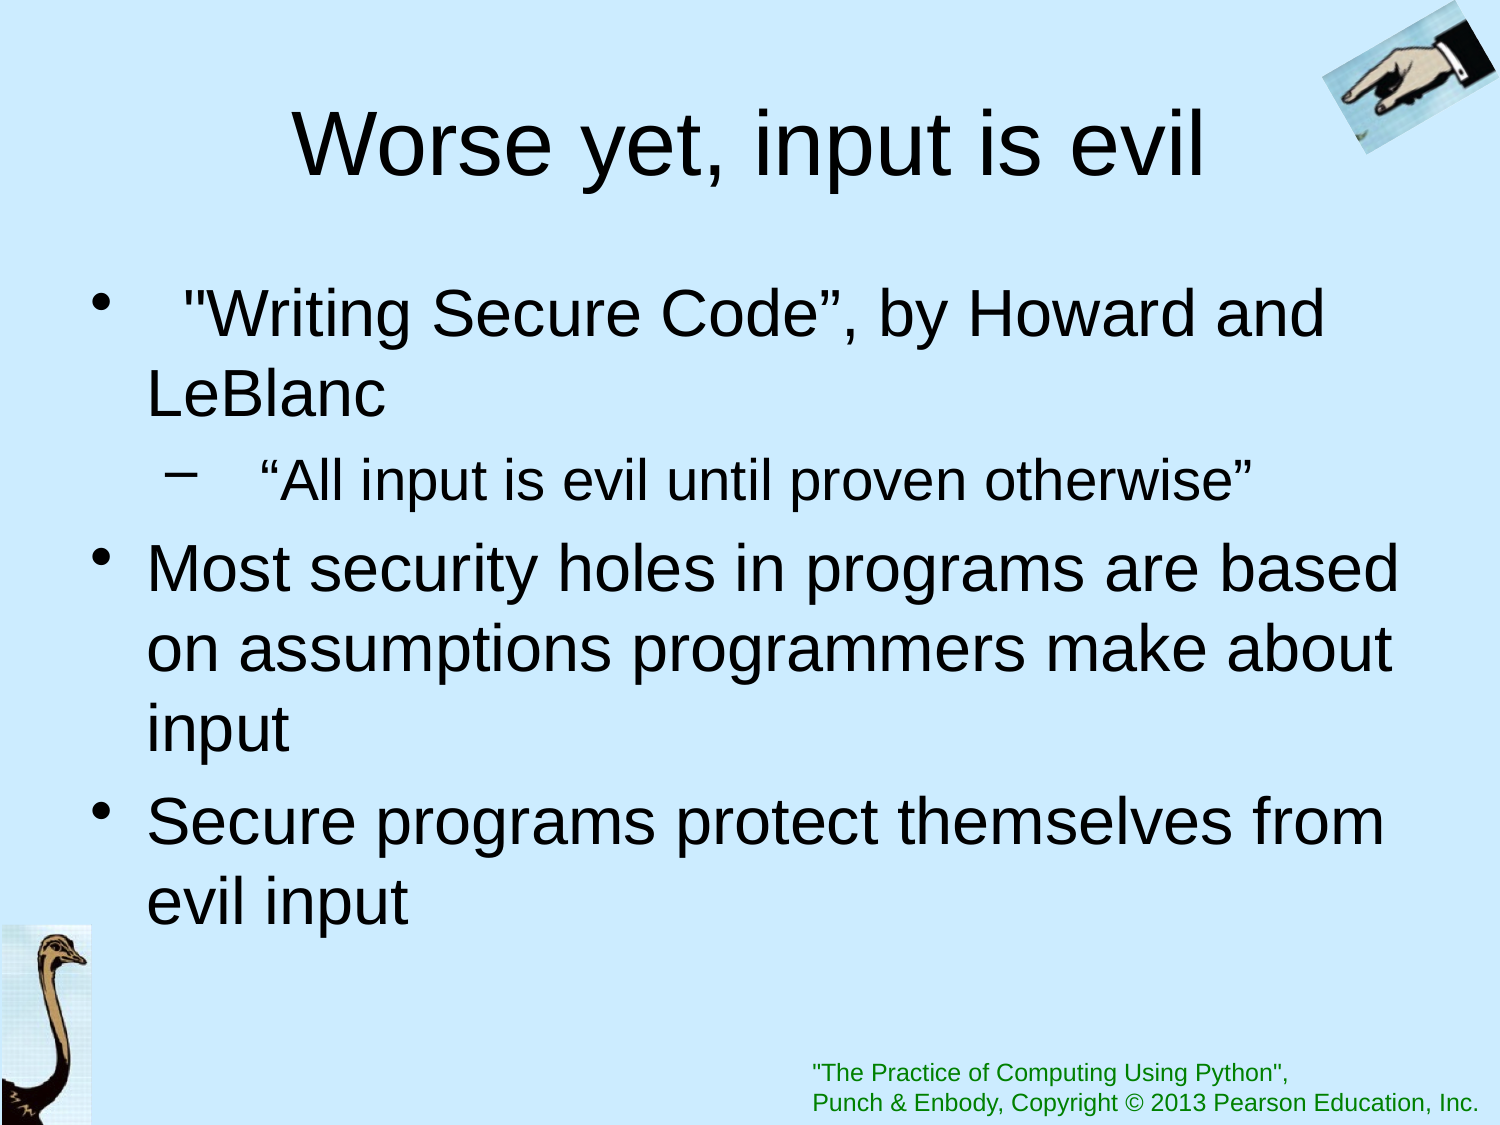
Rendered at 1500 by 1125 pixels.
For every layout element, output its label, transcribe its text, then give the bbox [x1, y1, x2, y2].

picture [1378, 0, 1499, 120]
list "Writing Secure Code”, by Howard and LeBlanc “All input is evil until proven otherwise” Most security holes in programs are based on assumptions programmers make about input Secure programs protect themselves from evil input [75, 262, 1425, 1005]
title Worse yet, input is evil [75, 45, 1425, 233]
picture [2, 924, 92, 1125]
